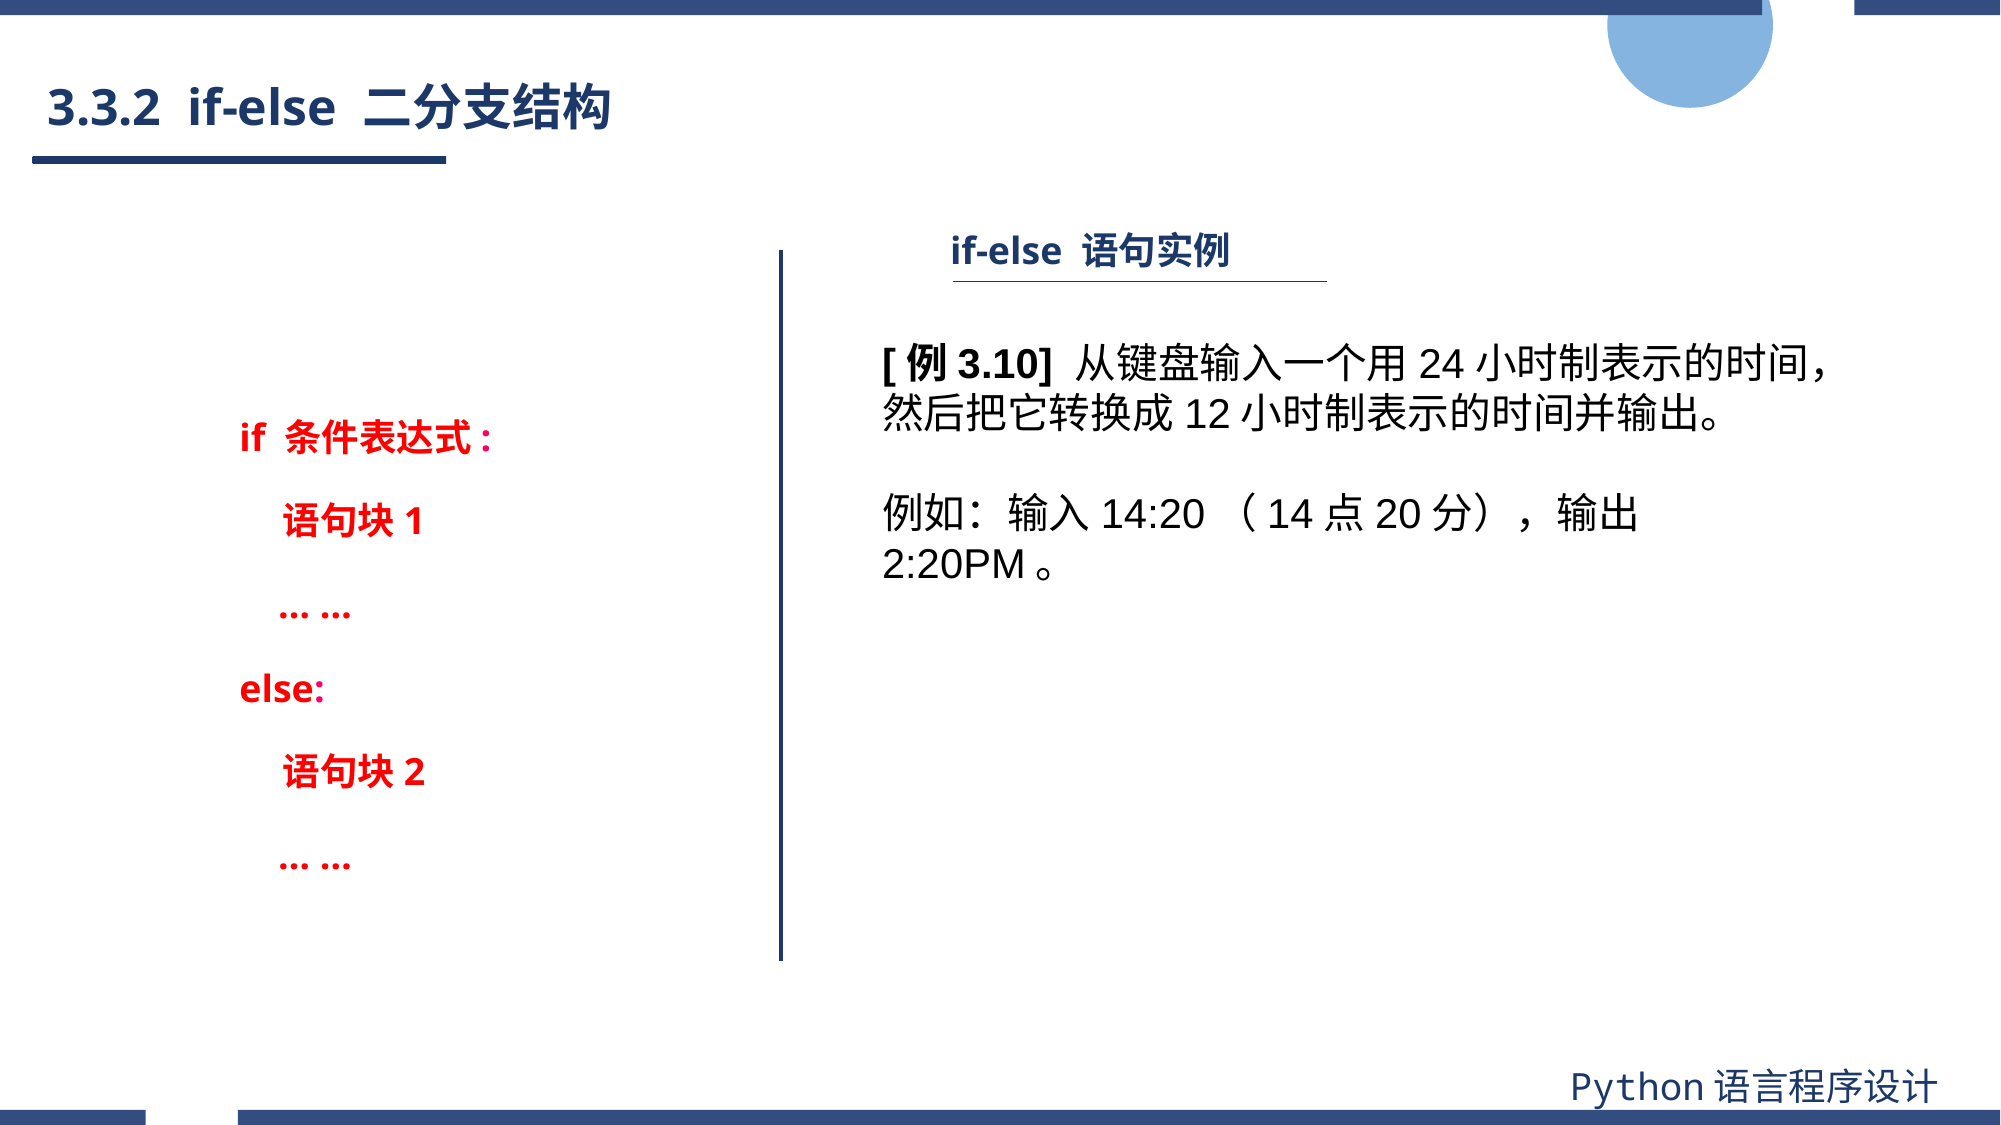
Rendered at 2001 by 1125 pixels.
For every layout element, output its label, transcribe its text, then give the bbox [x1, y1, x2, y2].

text_box if-else 语句实例 [935, 219, 1445, 280]
text_box if 条件表达式: 语句块1 … … else: 语句块2 … … [149, 393, 650, 884]
title 3.3.2 if-else 二分支结构 [32, 67, 881, 152]
text_box [例3.10] 从键盘输入一个用24小时制表示的时间，然后把它转换成12小时制表示的时间并输出。 例如：输入14:20（14点20分），输出2:20PM。 [867, 329, 1833, 673]
